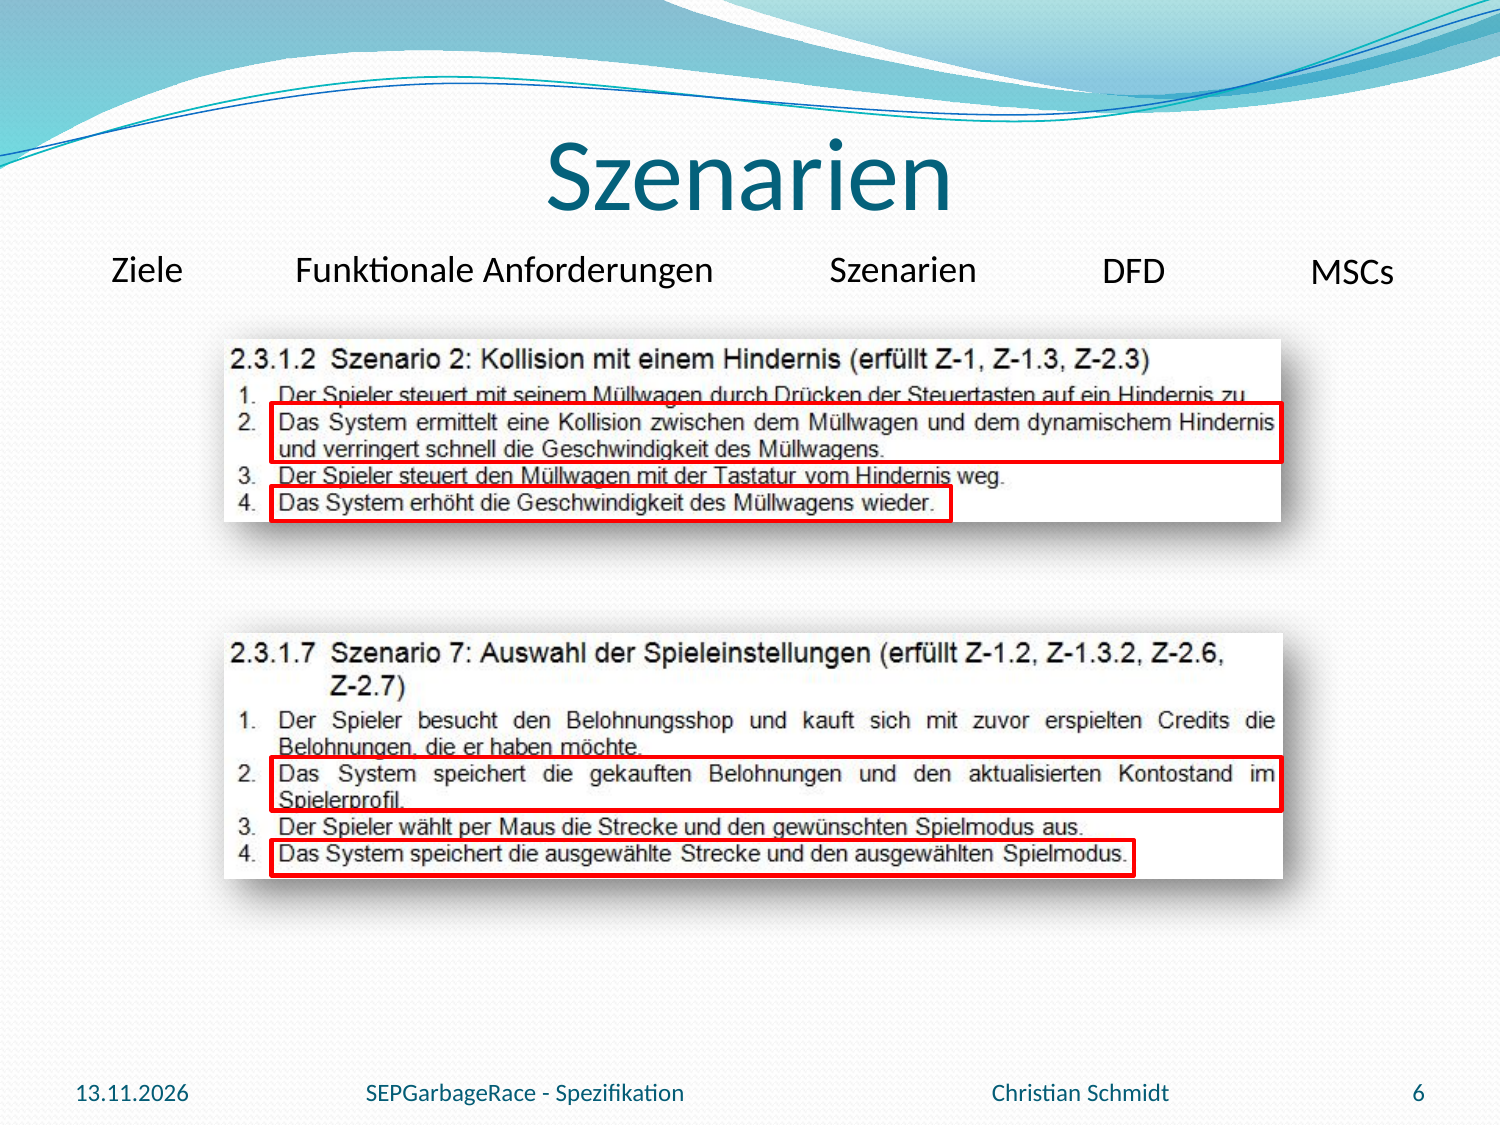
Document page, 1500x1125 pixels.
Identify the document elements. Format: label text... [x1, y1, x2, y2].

text_box DFD [1057, 239, 1211, 299]
text_box MSCs [1281, 239, 1424, 300]
text_box Funktionale Anforderungen [225, 237, 786, 298]
picture [224, 633, 1283, 879]
text_box Christian Schmidt [791, 1046, 1371, 1107]
title Szenarien [75, 44, 1425, 232]
slide_number 6 [1371, 1046, 1425, 1107]
text_box Ziele [70, 237, 225, 298]
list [224, 339, 1281, 522]
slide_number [75, 1046, 254, 1107]
text_box Szenarien [791, 237, 1016, 298]
footer SEPGarbageRace - Spezifikation [265, 1046, 786, 1107]
